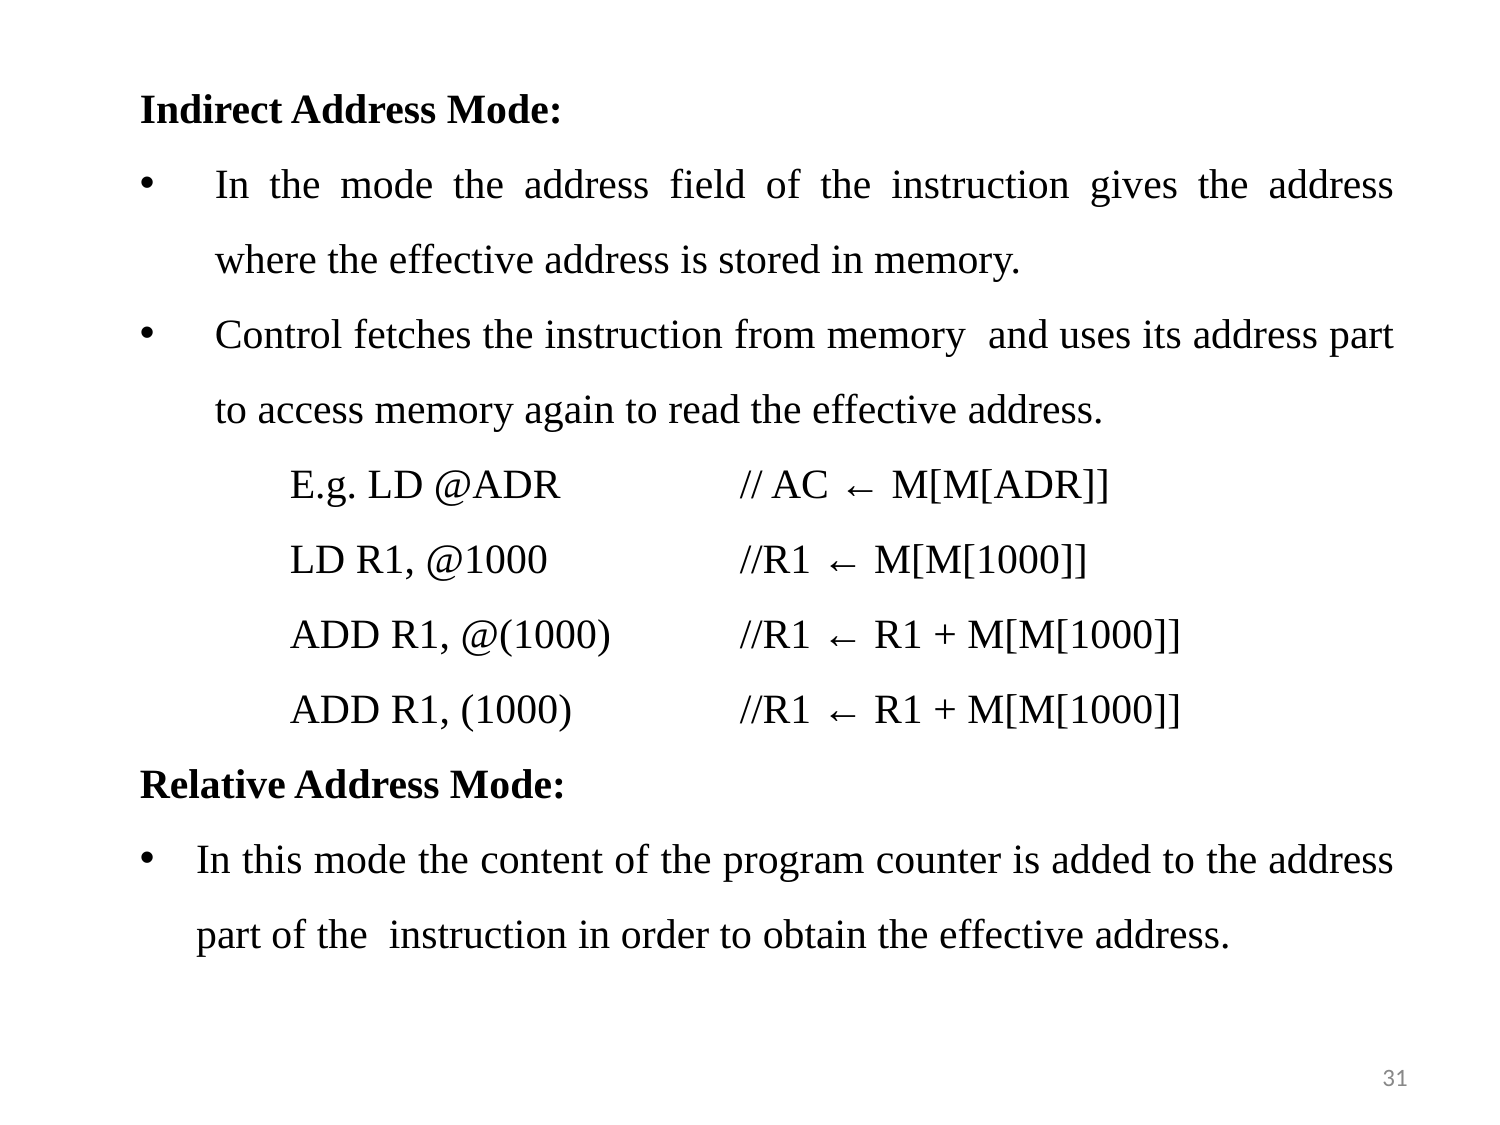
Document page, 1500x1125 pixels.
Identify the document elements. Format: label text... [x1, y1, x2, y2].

text_box Indirect Address Mode: In the mode the address field of the instruction gives the address where the effective address is stored in memory. Control fetches the instruction from memory and uses its address part to access memory again to read the effective address. E.g. LD @ADR // AC ← M[M[ADR]] LD R1, @1000 //R1 ← M[M[1000]] ADD R1, @(1000) //R1 ← R1 + M[M[1000]] ADD R1, (1000) //R1 ← R1 + M[M[1000]] Relative Address Mode: In this mode the content of the program counter is added to the address part of the instruction in order to obtain the effective address. [125, 49, 1411, 965]
text_box 31 [1350, 1060, 1411, 1092]
